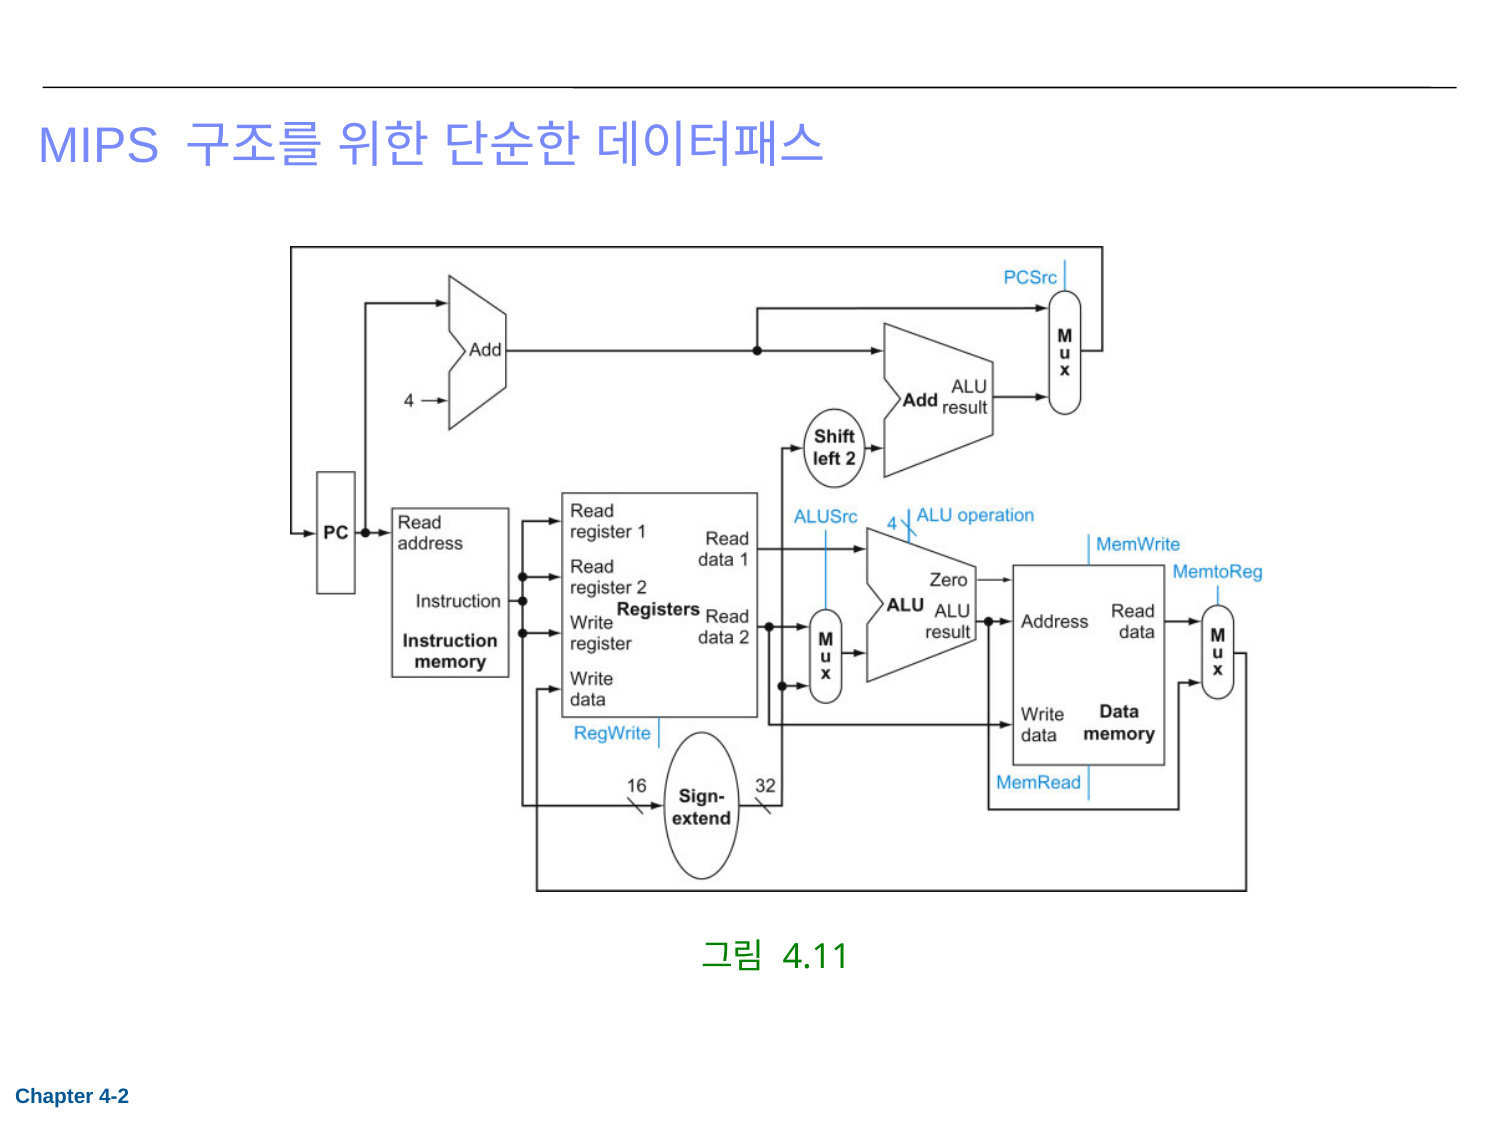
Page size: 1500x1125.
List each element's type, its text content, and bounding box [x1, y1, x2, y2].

slide_number Chapter 4-2 [0, 1074, 275, 1120]
picture [290, 246, 1263, 892]
text_box 그림 4.11 [677, 923, 875, 985]
title MIPS 구조를 위한 단순한 데이터패스 [37, 112, 1450, 238]
